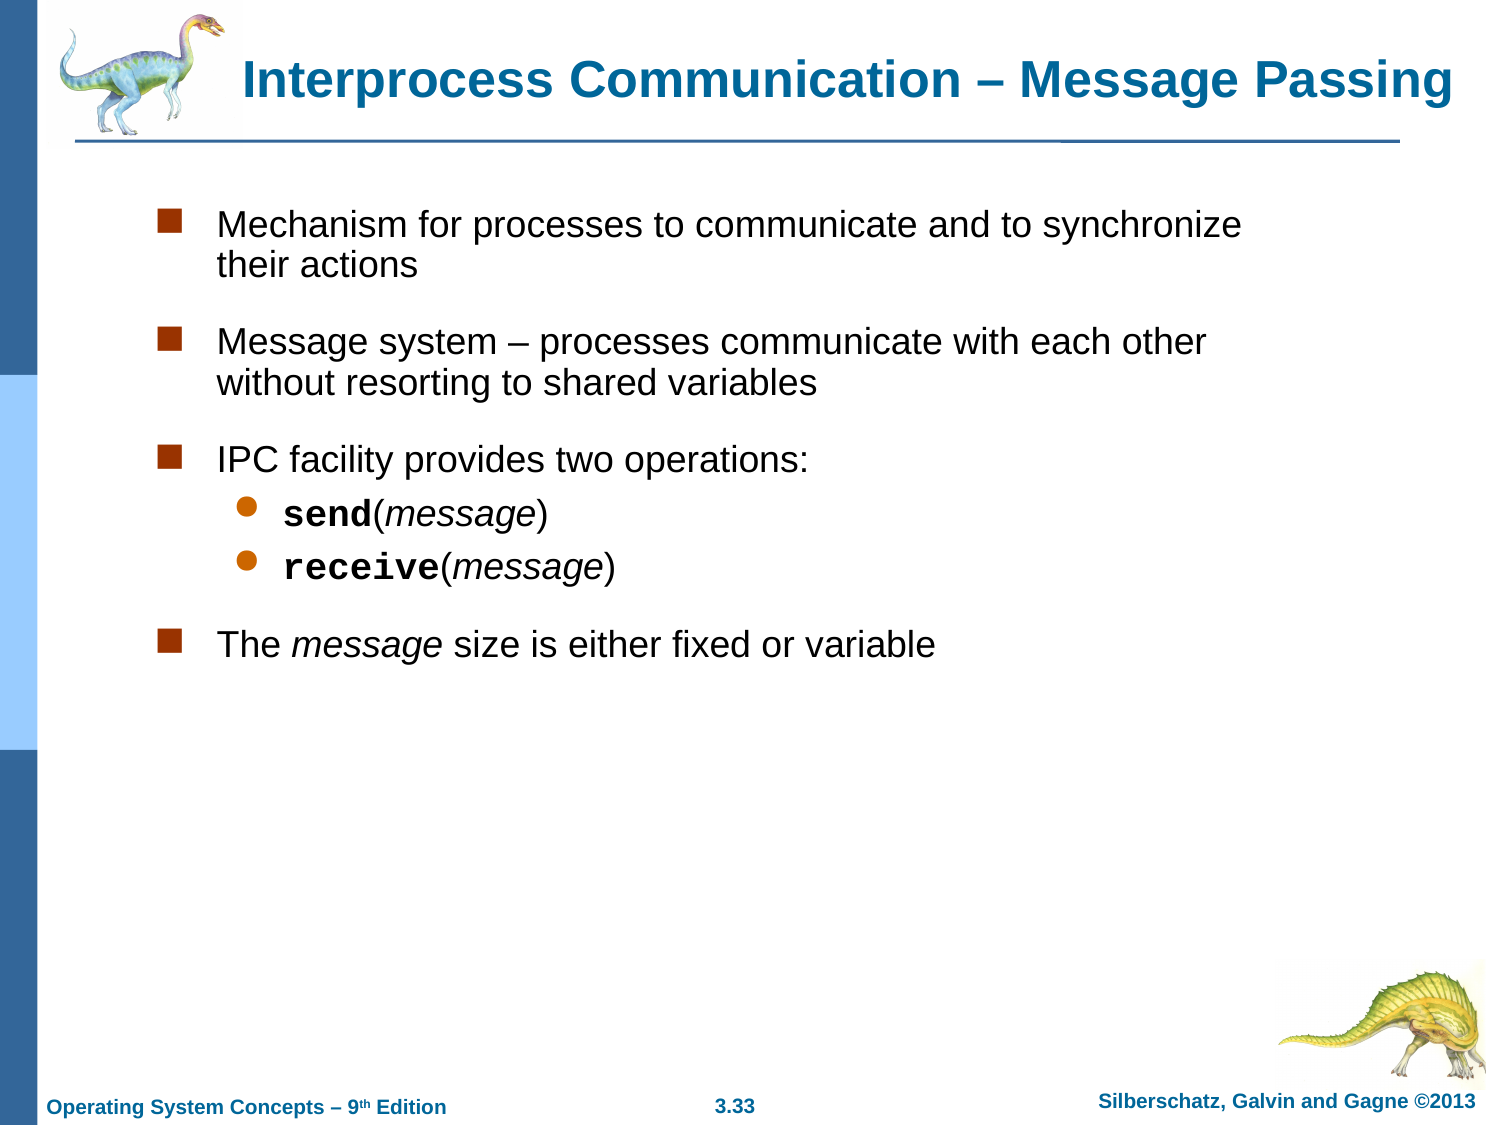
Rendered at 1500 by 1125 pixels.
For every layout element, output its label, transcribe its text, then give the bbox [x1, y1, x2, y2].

list Mechanism for processes to communicate and to synchronize their actions Message system – processes communicate with each other without resorting to shared variables IPC facility provides two operations: send(message) receive(message) The message size is either fixed or variable [145, 197, 1283, 941]
title Interprocess Communication – Message Passing [173, 20, 1500, 116]
picture [1275, 959, 1486, 1090]
picture [46, 0, 243, 149]
